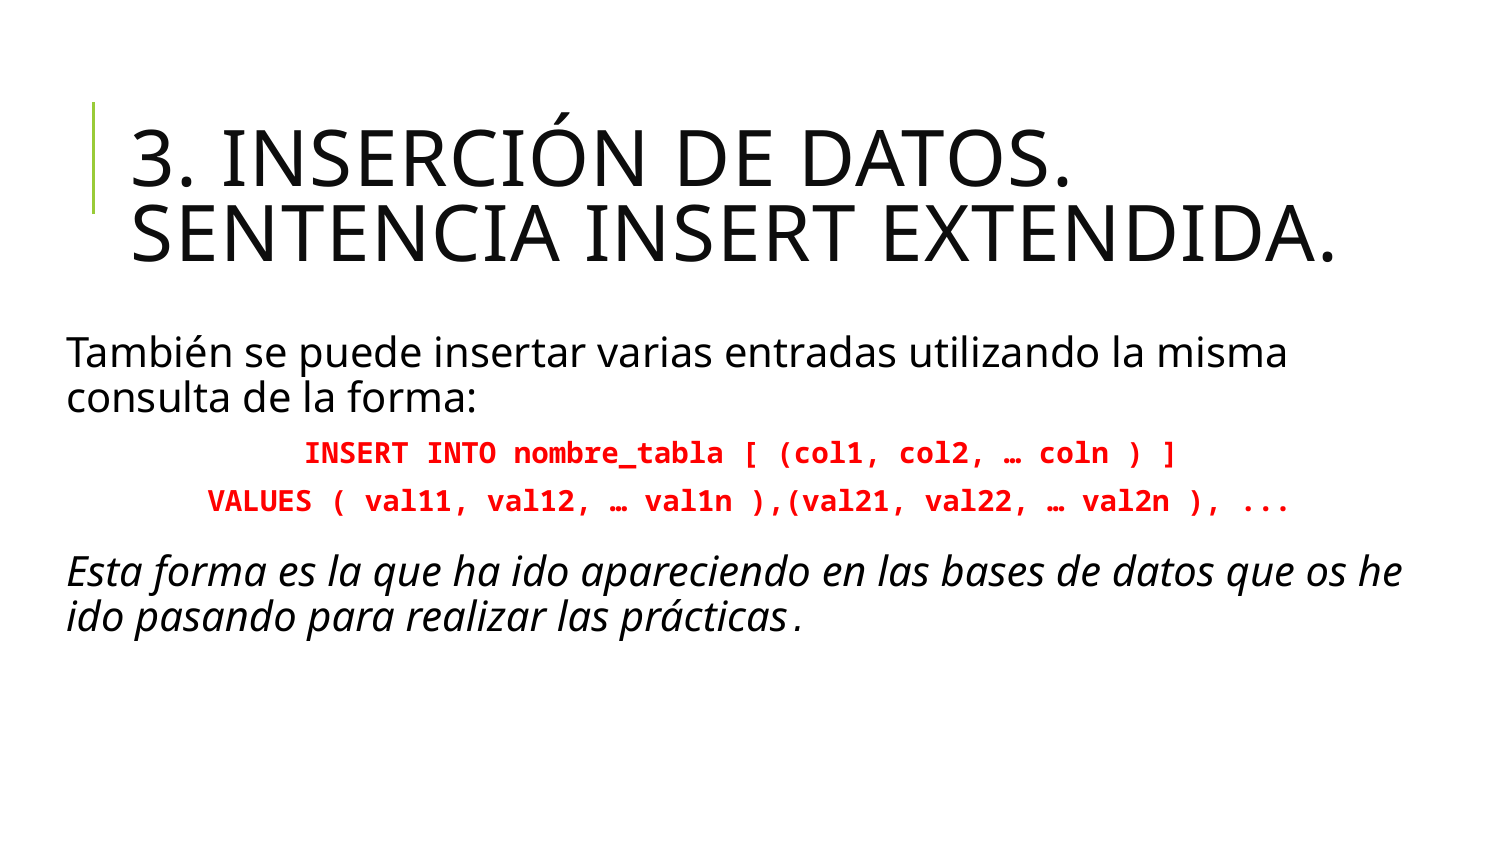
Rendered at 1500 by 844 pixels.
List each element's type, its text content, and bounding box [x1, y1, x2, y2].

list También se puede insertar varias entradas utilizando la misma consulta de la forma: INSERT INTO nombre_tabla [ (col1, col2, … coln ) ] VALUES ( val11, val12, … val1n ),(val21, val22, … val2n ), ... Esta forma es la que ha ido apareciendo en las bases de datos que os he ido pasando para realizar las prácticas. [51, 316, 1449, 637]
title 3. Inserción de datos. Sentencia INSERT extendida. [115, 111, 1500, 206]
